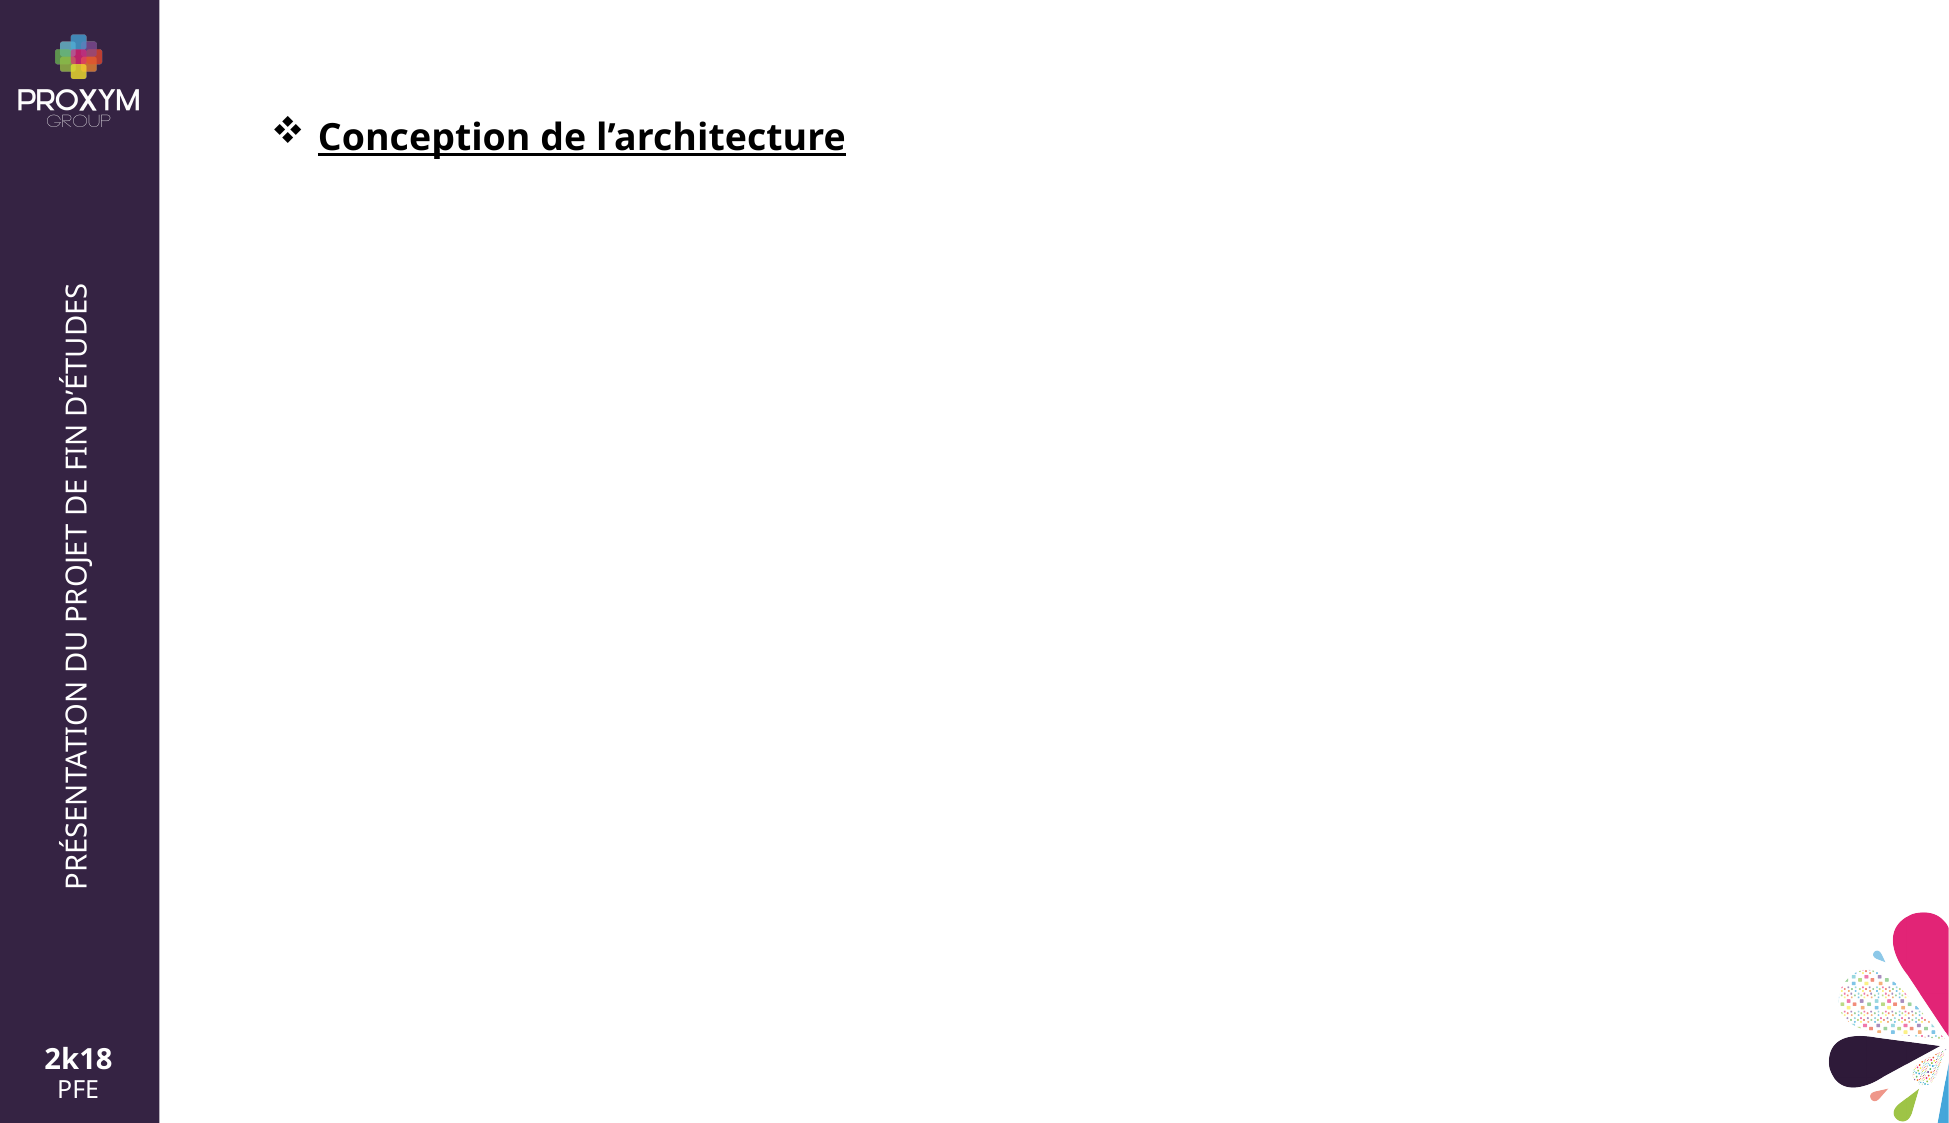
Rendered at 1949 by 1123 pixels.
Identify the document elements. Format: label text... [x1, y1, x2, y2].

picture [17, 32, 141, 129]
text_box Conception de l’architecture [256, 82, 862, 166]
picture [1827, 910, 1949, 1123]
